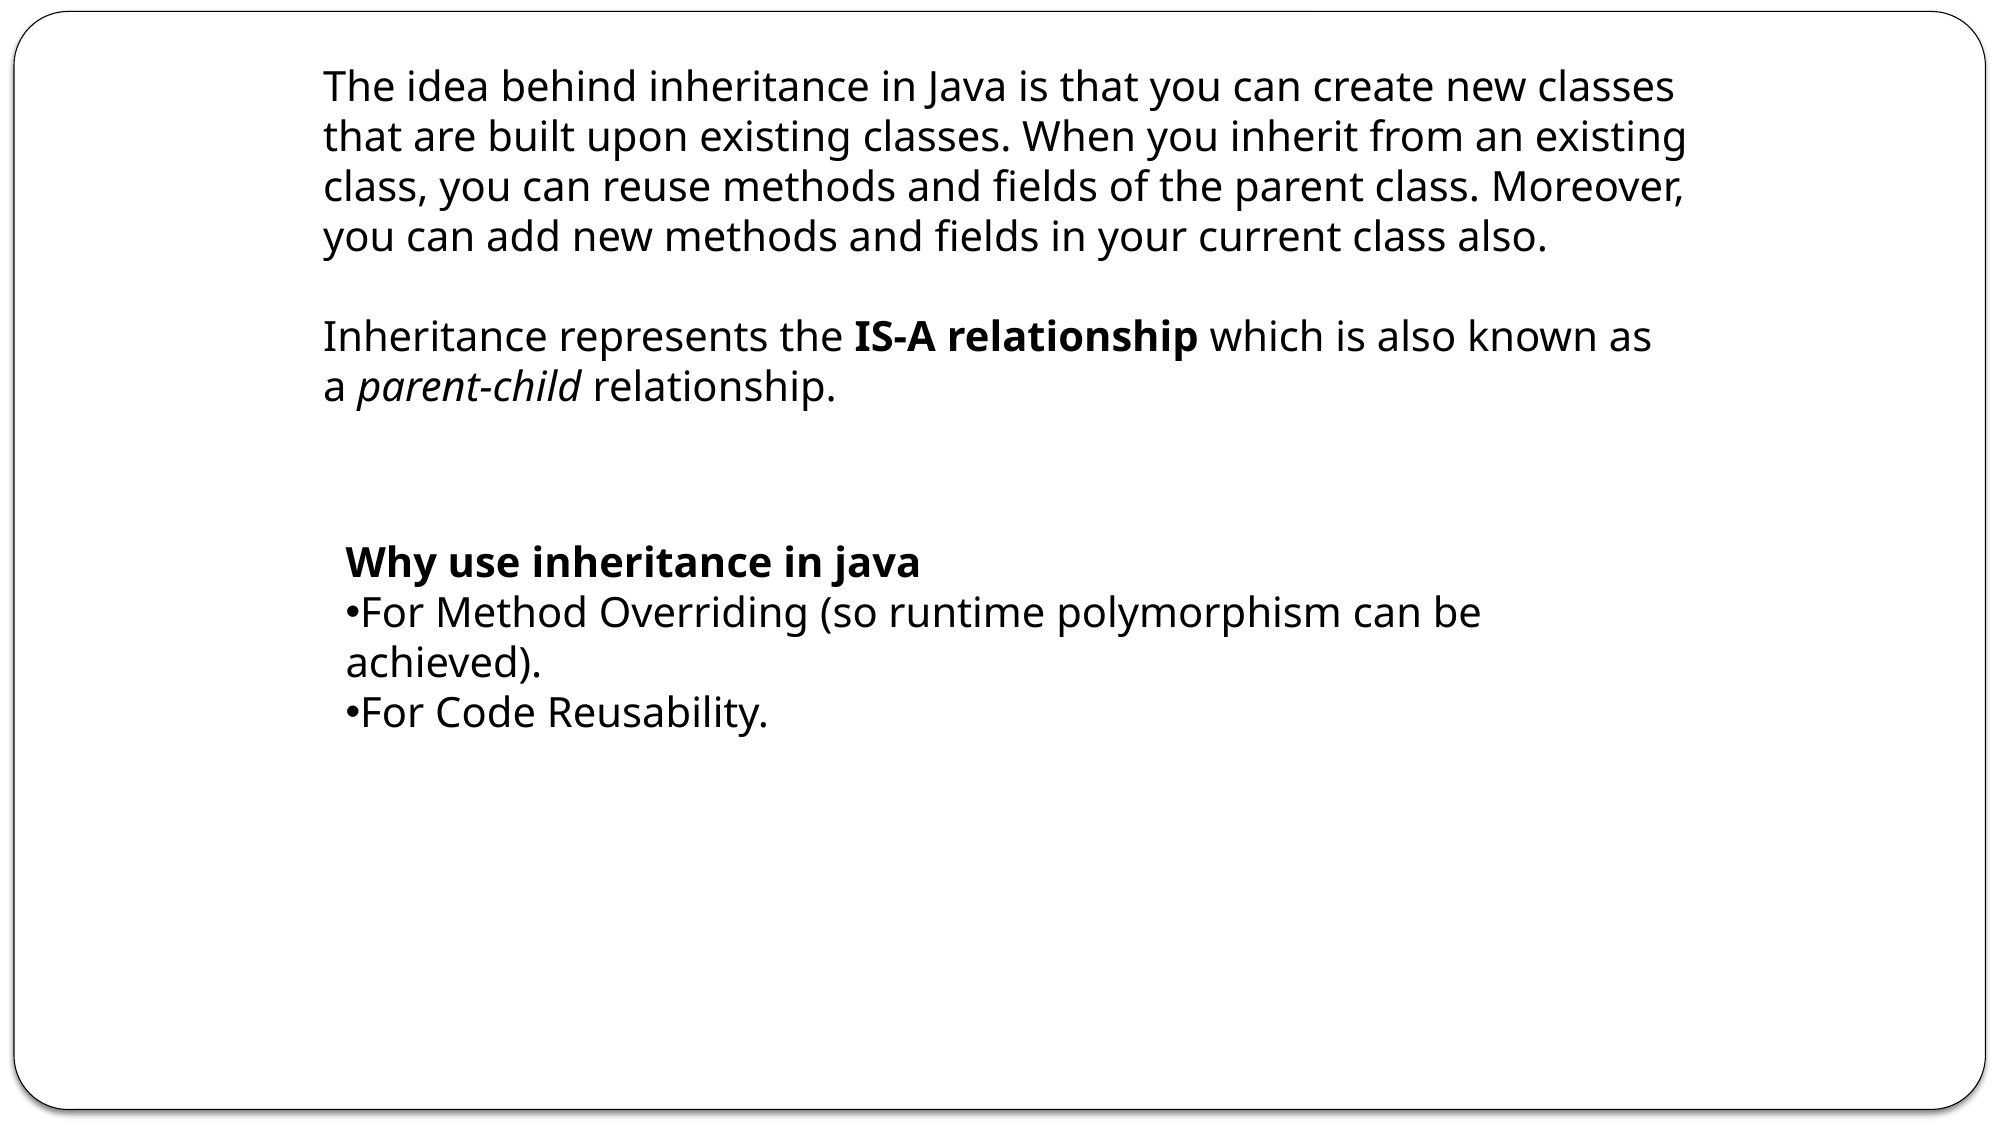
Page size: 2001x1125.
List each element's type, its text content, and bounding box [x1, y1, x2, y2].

text_box The idea behind inheritance in Java is that you can create new classes that are built upon existing classes. When you inherit from an existing class, you can reuse methods and fields of the parent class. Moreover, you can add new methods and fields in your current class also. Inheritance represents the IS-A relationship which is also known as a parent-child relationship. [308, 52, 1703, 418]
text_box Why use inheritance in java For Method Overriding (so runtime polymorphism can be achieved). For Code Reusability. [330, 528, 1681, 744]
